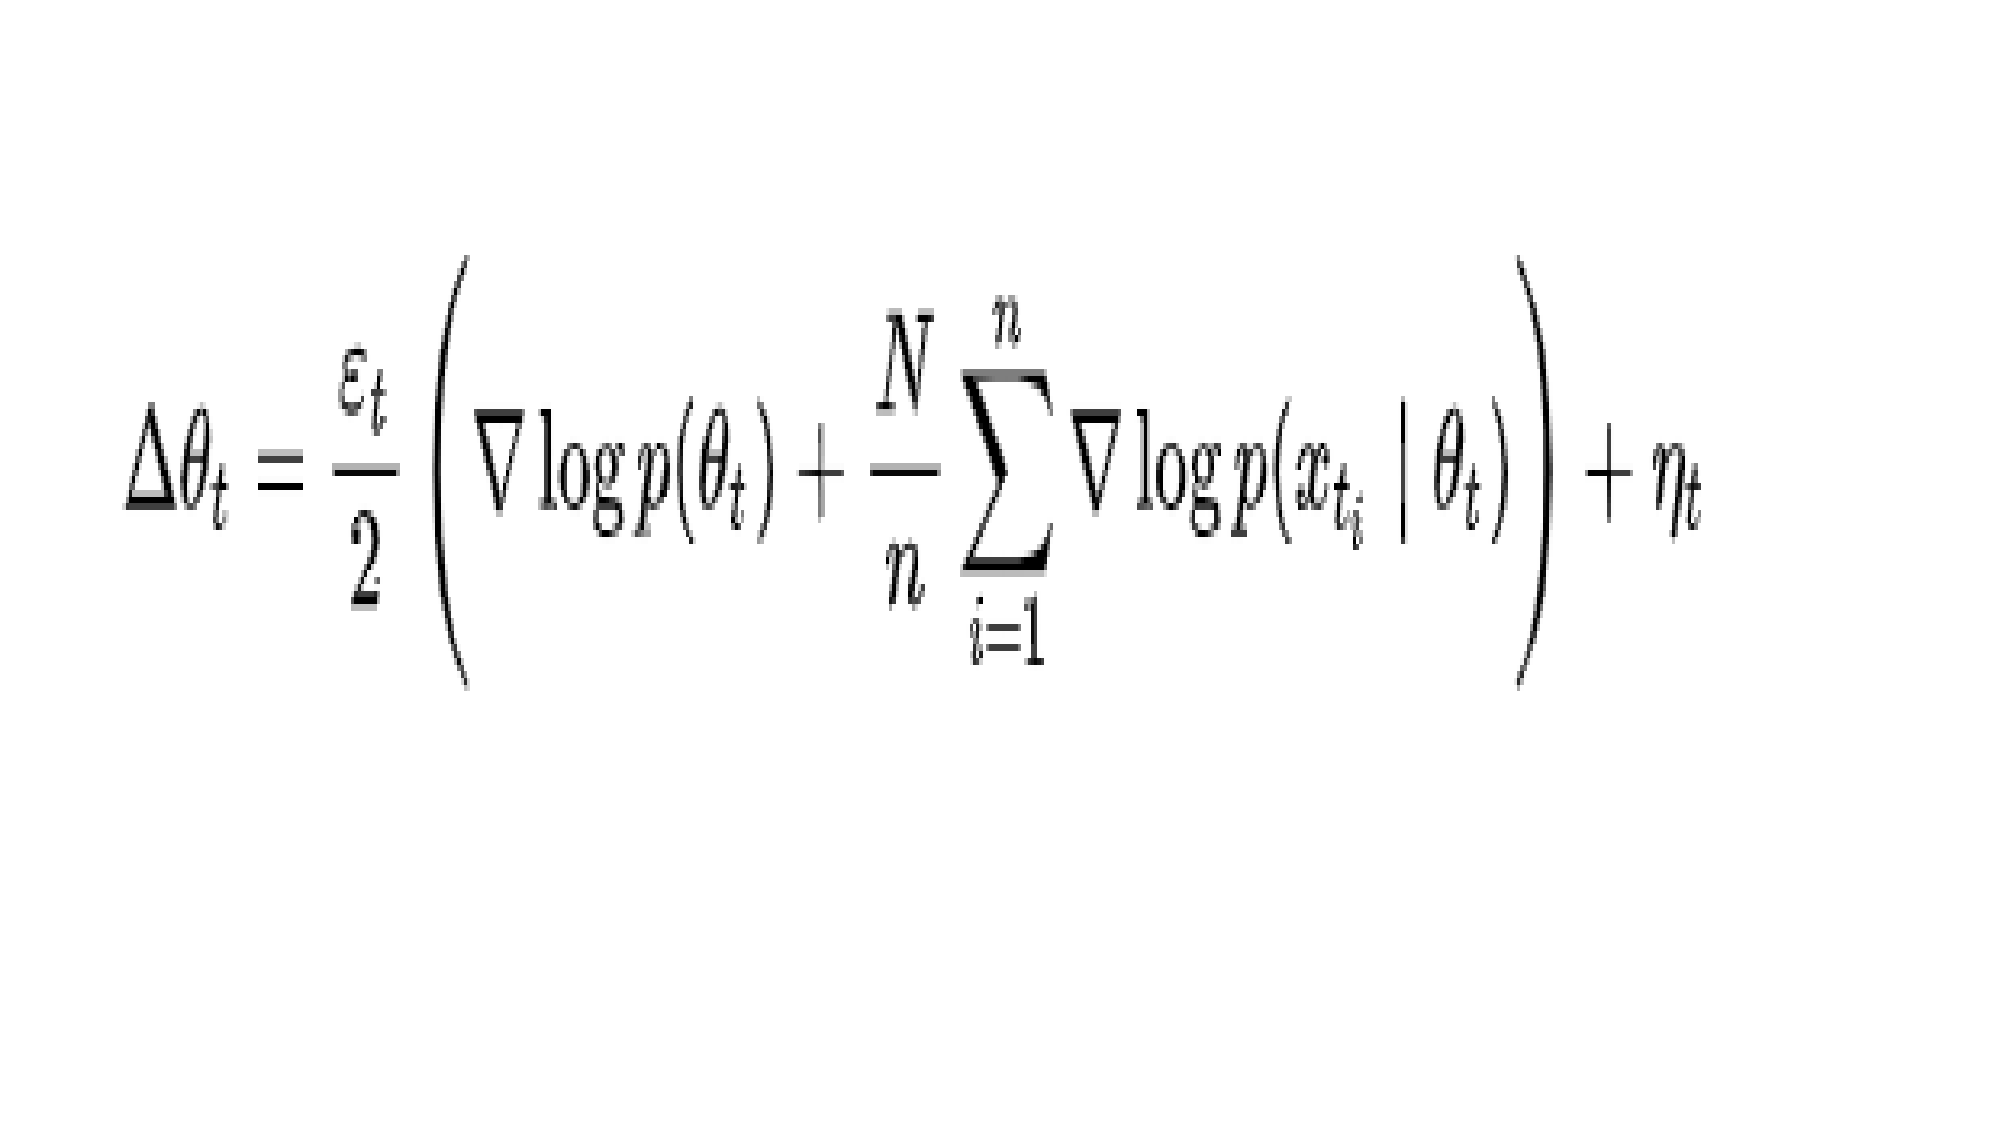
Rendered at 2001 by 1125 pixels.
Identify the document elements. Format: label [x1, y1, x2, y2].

picture [94, 208, 1856, 739]
